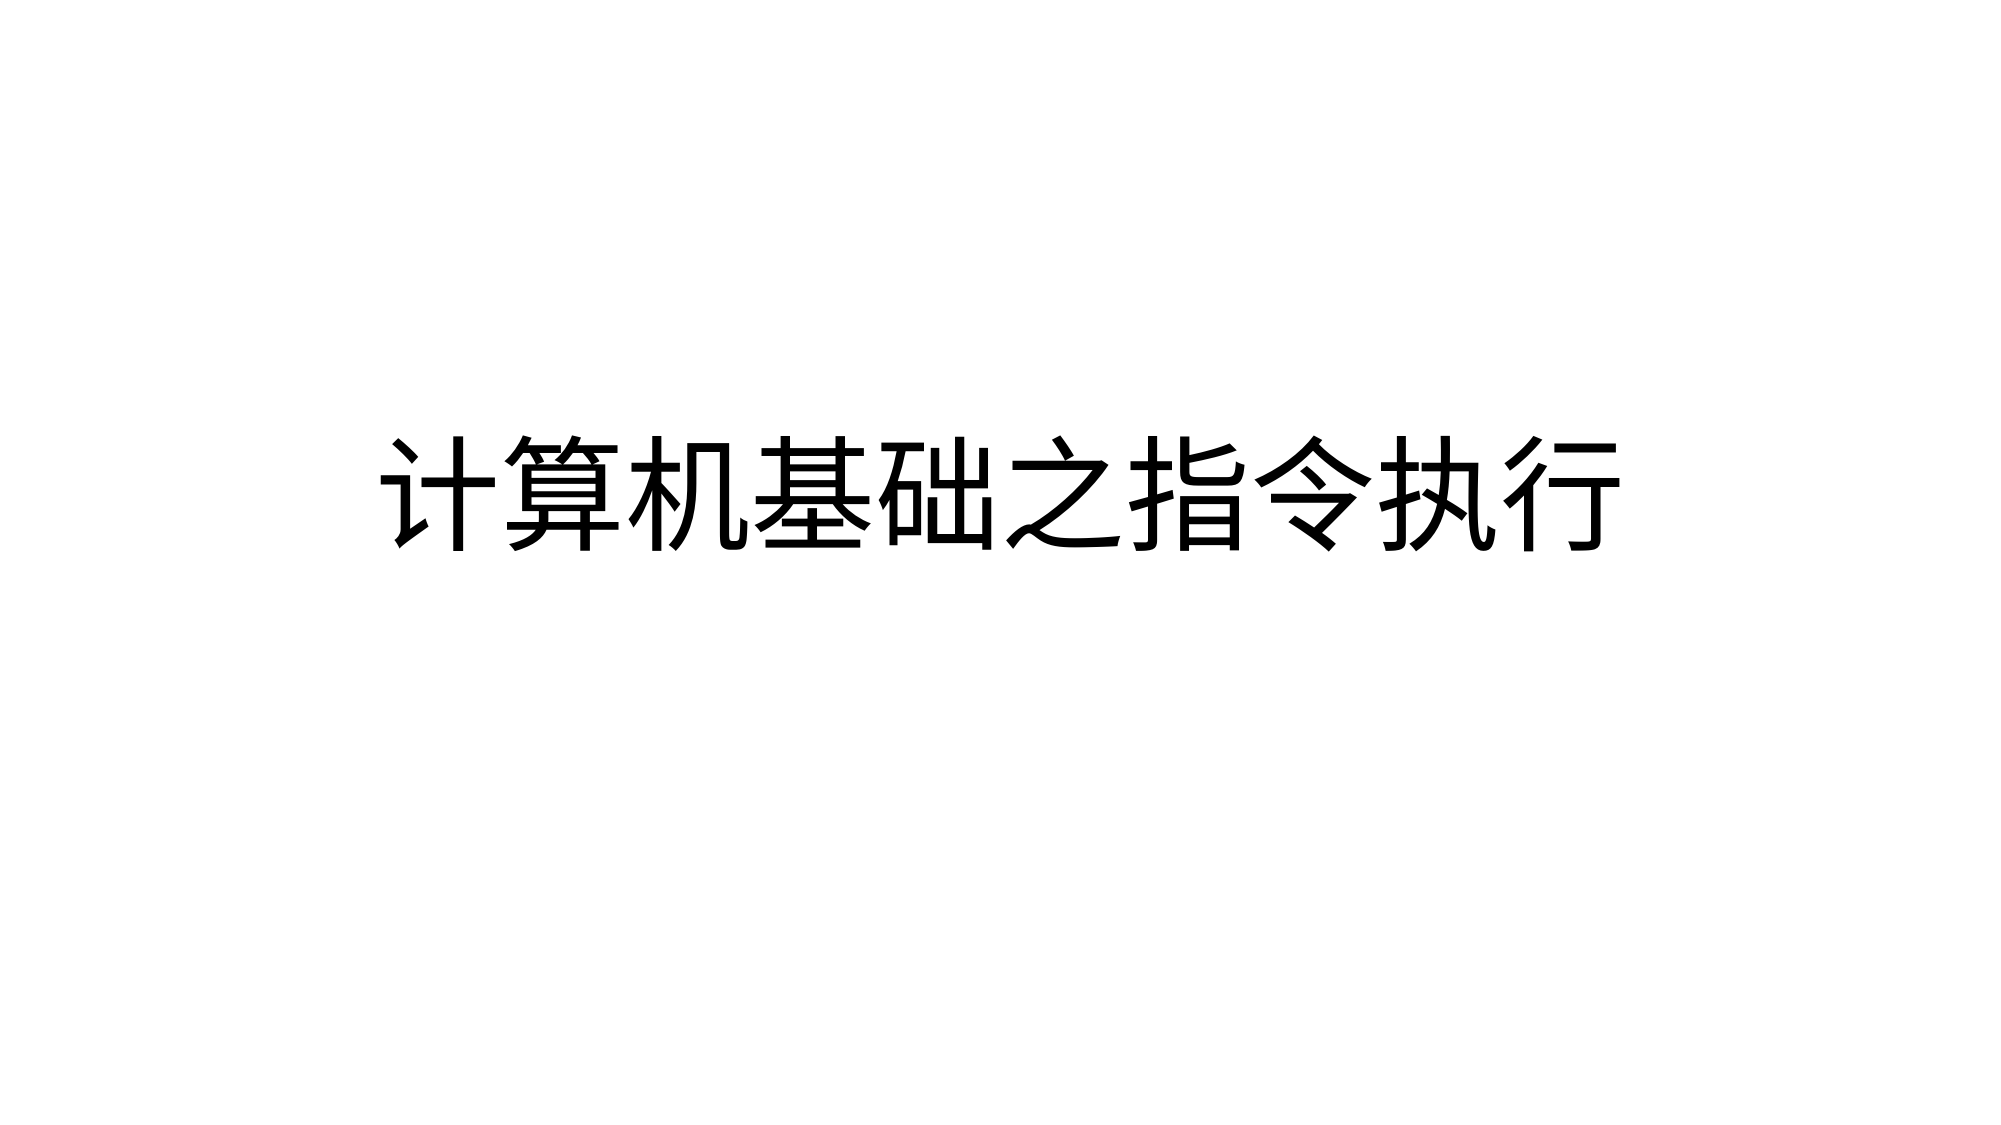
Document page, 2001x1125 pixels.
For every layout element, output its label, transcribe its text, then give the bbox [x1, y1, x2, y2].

title 计算机基础之指令执行 [249, 184, 1750, 576]
